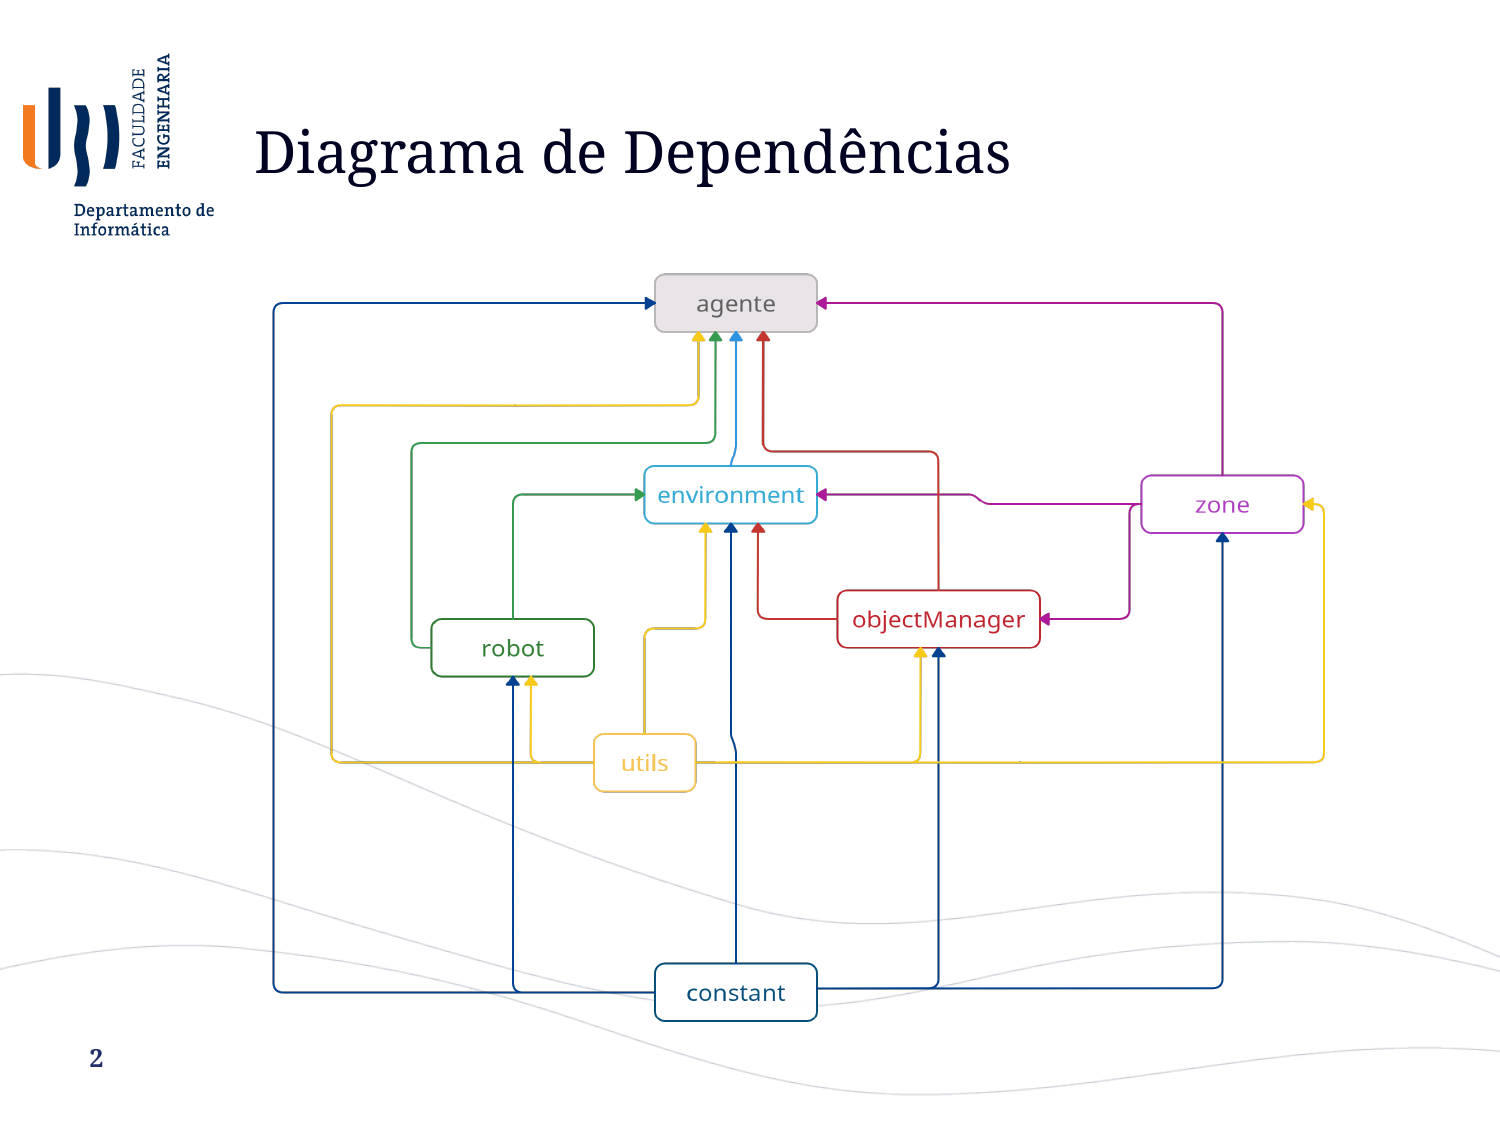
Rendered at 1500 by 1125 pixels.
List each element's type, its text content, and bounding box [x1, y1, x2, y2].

text_box 2 [55, 1034, 138, 1090]
picture [23, 53, 219, 243]
text_box [194, 22, 1403, 233]
title Diagrama de Dependências [239, 45, 1447, 256]
picture [0, 255, 1500, 1125]
